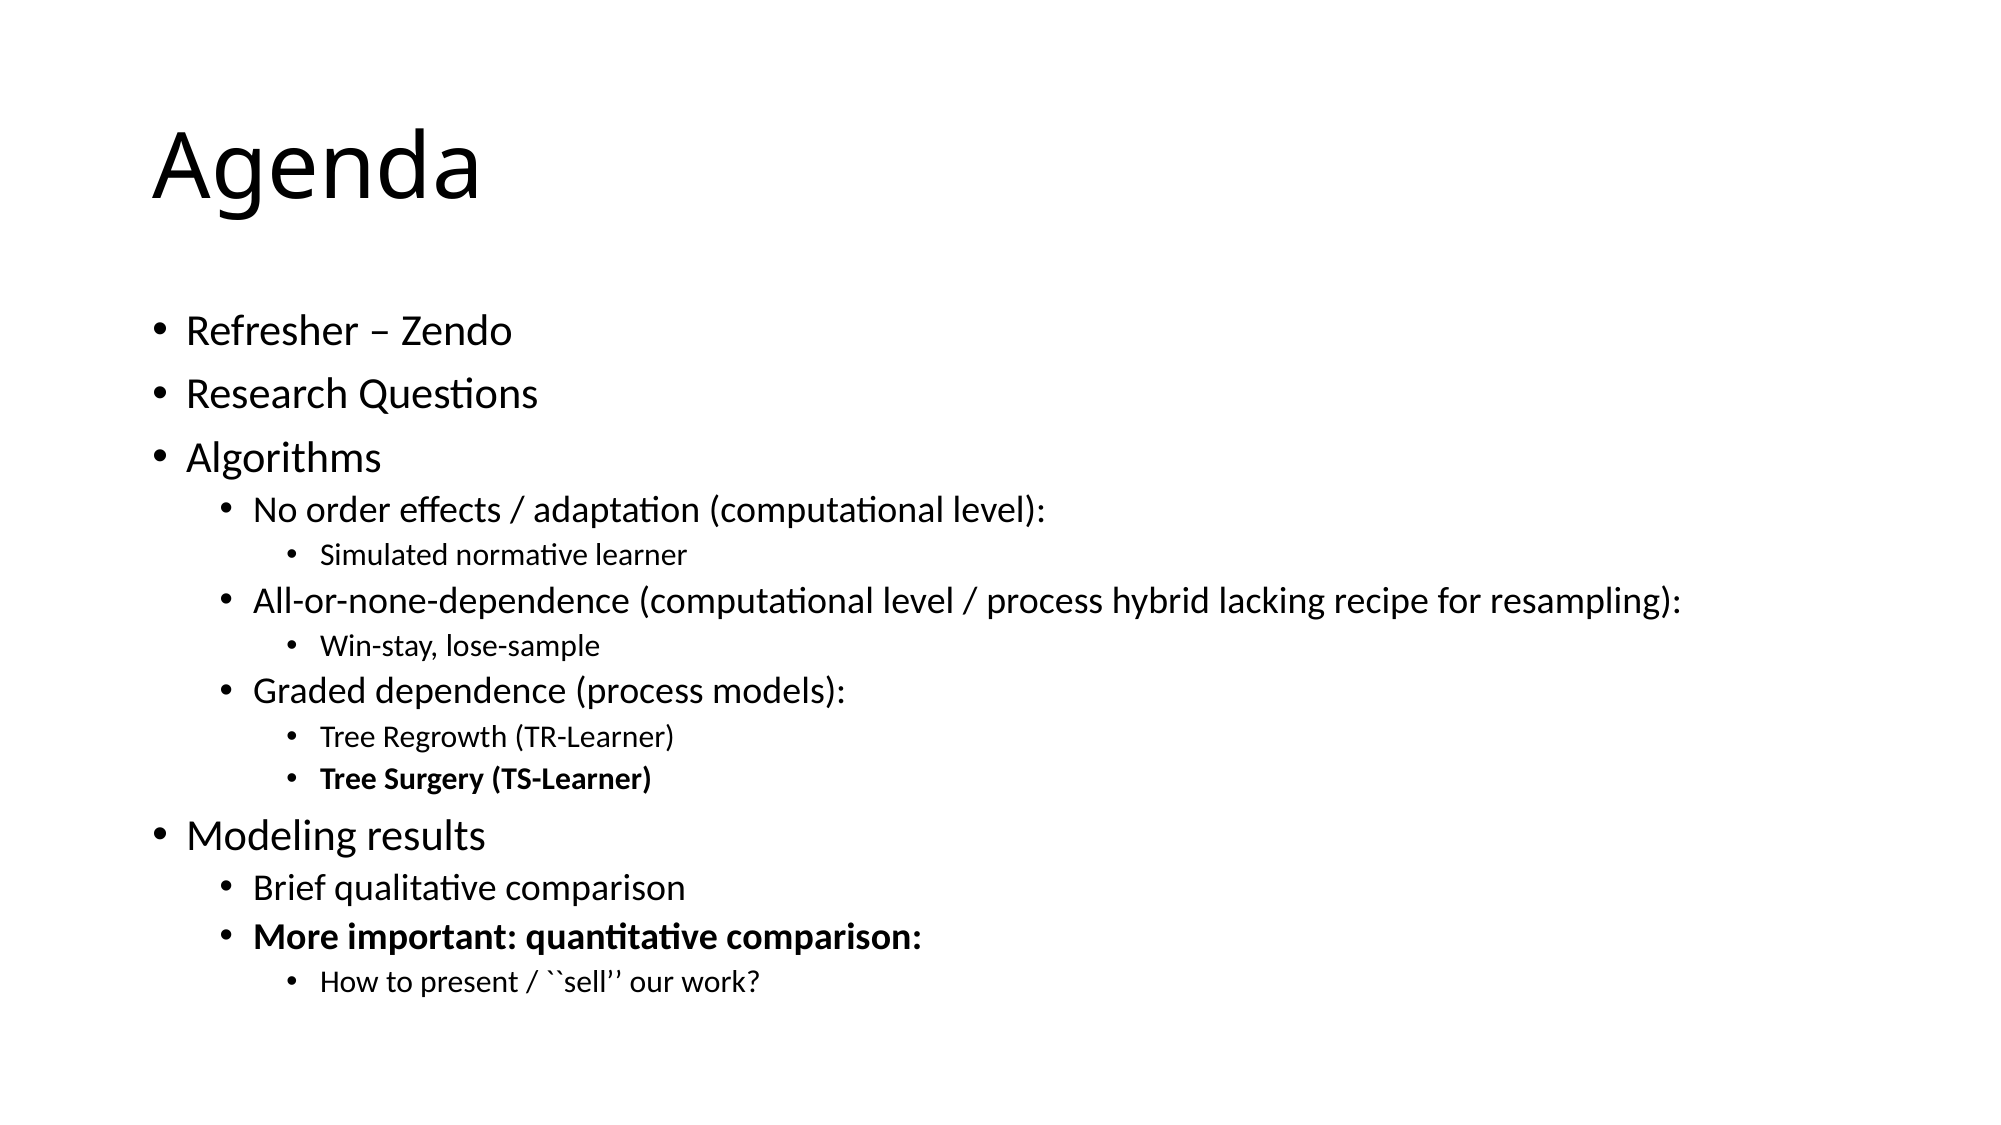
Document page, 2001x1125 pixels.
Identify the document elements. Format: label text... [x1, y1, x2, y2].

title Agenda [137, 59, 1863, 278]
list Refresher – Zendo Research Questions Algorithms No order effects / adaptation (computational level): Simulated normative learner All-or-none-dependence (computational level / process hybrid lacking recipe for resampling): Win-stay, lose-sample Graded dependence (process models): Tree Regrowth (TR-Learner) Tree Surgery (TS-Learner) Modeling results Brief qualitative comparison More important: quantitative comparison: How to present / ``sell’’ our work? [137, 299, 1863, 1014]
